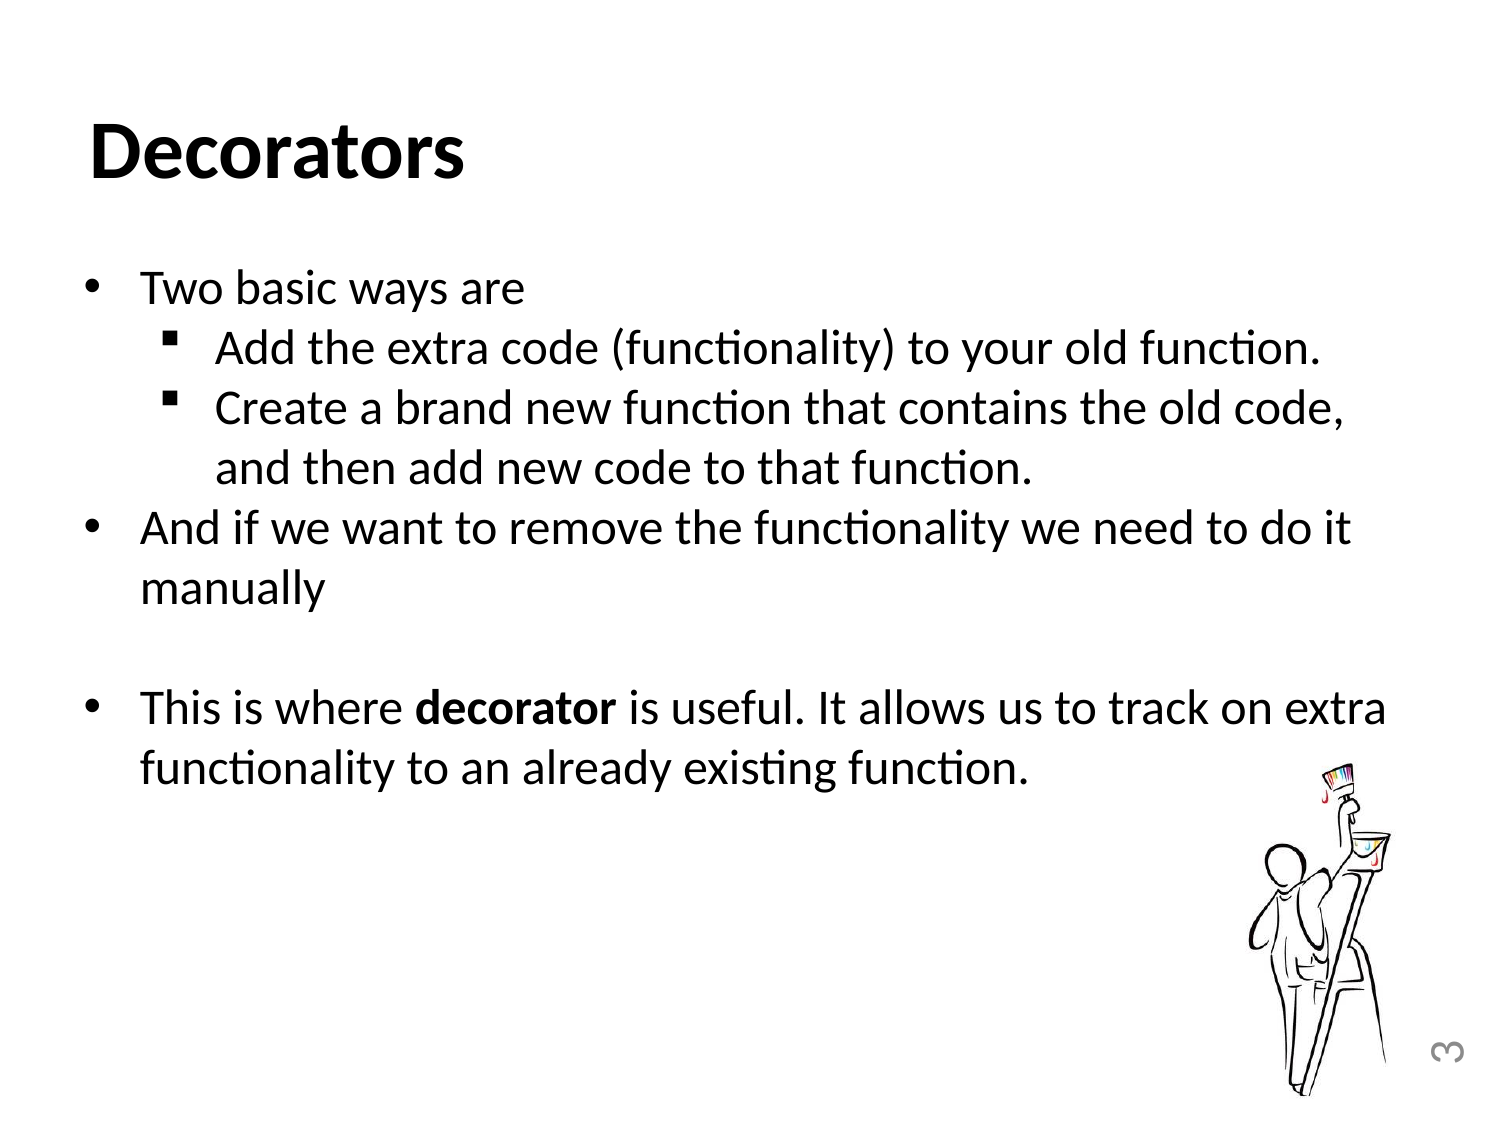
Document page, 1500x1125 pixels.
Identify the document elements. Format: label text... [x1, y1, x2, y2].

slide_number 3 [1412, 1025, 1475, 1125]
picture [1195, 753, 1444, 1106]
text_box Decorators [74, 87, 1438, 203]
text_box Two basic ways are Add the extra code (functionality) to your old function. Create a brand new function that contains the old code, and then add new code to that function. And if we want to remove the functionality we need to do it manually This is where decorator is useful. It allows us to track on extra functionality to an already existing function. [68, 187, 1432, 803]
